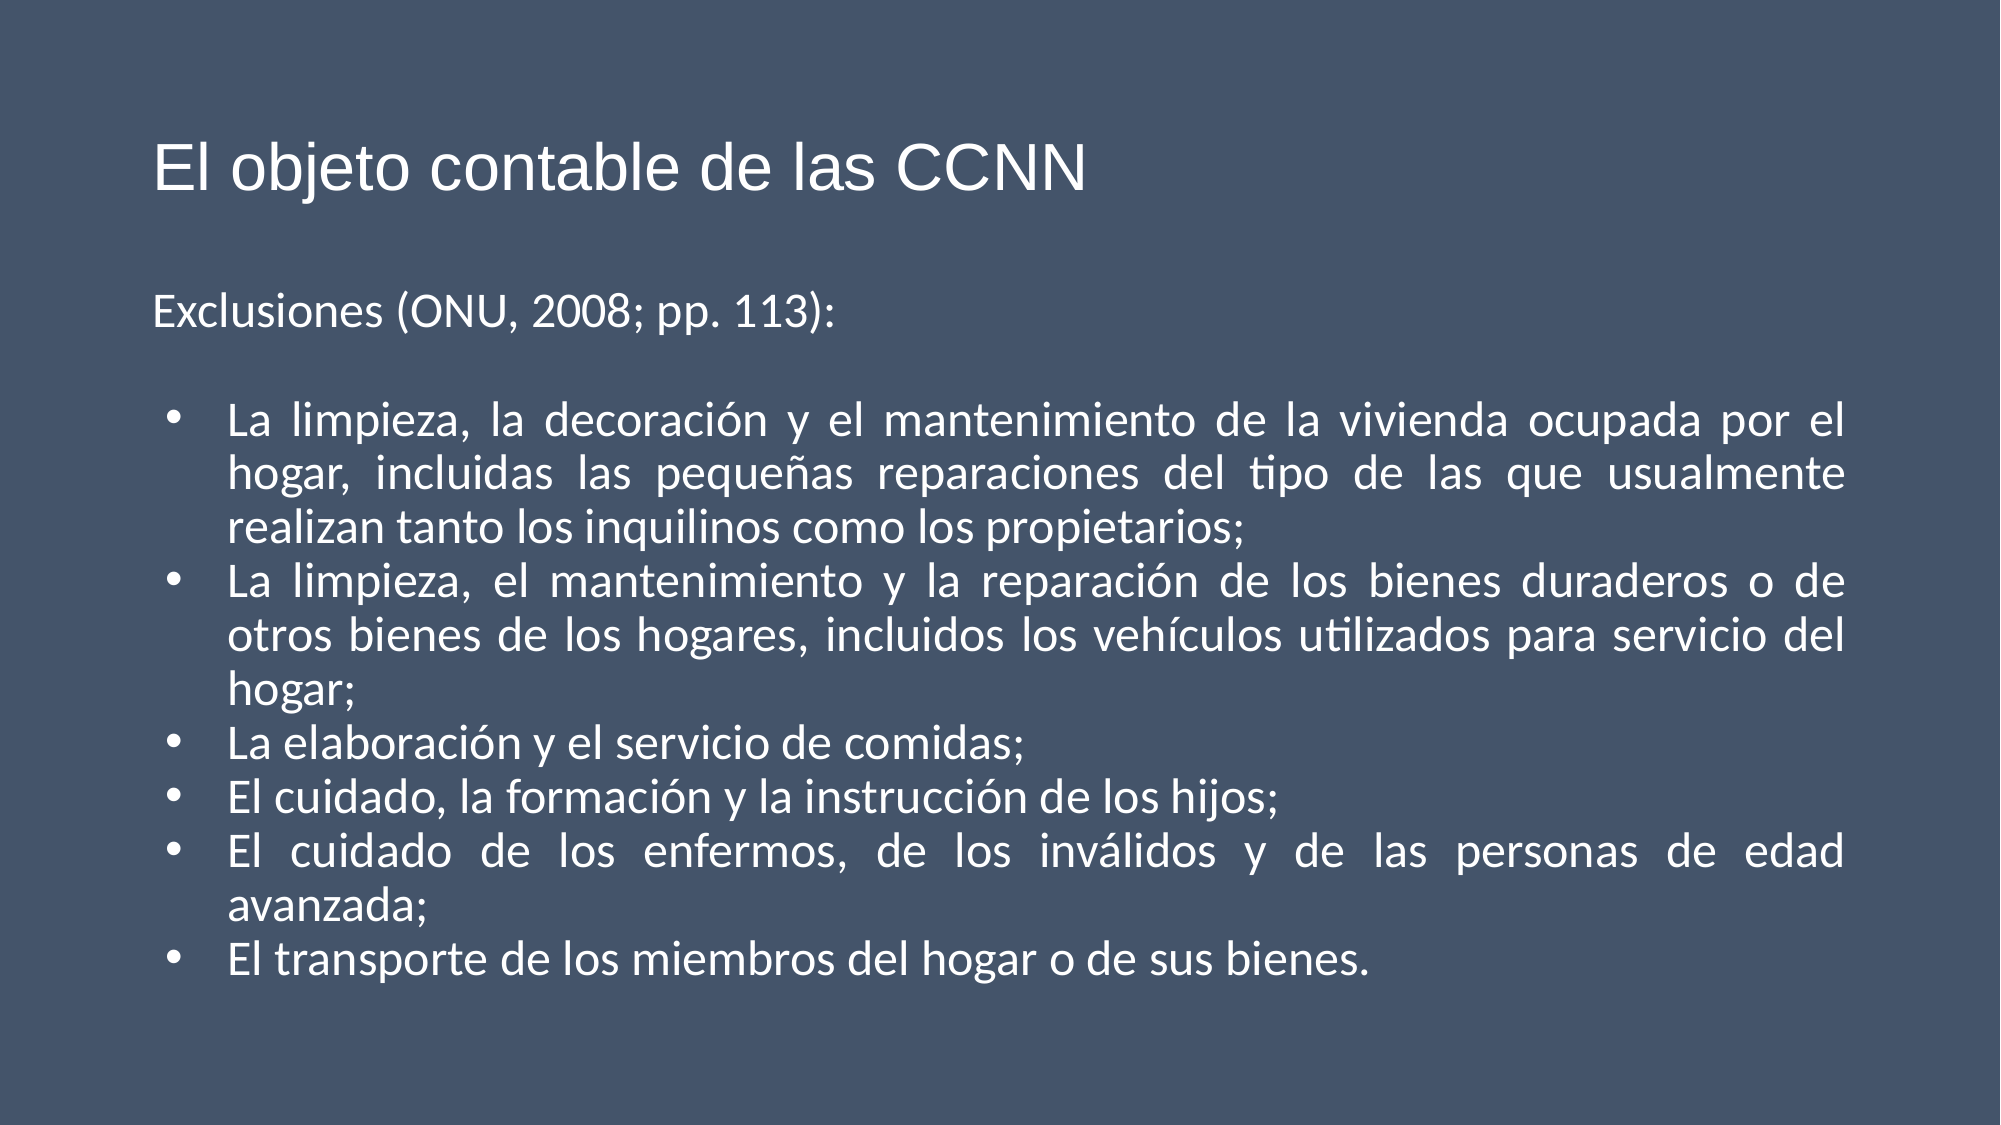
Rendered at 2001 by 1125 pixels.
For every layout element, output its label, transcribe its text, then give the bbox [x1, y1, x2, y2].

title El objeto contable de las CCNN [137, 59, 1863, 277]
list Exclusiones (ONU, 2008; pp. 113): La limpieza, la decoración y el mantenimiento de la vivienda ocupada por el hogar, incluidas las pequeñas reparaciones del tipo de las que usualmente realizan tanto los inquilinos como los propietarios; La limpieza, el mantenimiento y la reparación de los bienes duraderos o de otros bienes de los hogares, incluidos los vehículos utilizados para servicio del hogar; La elaboración y el servicio de comidas; El cuidado, la formación y la instrucción de los hijos; El cuidado de los enfermos, de los inválidos y de las personas de edad avanzada; El transporte de los miembros del hogar o de sus bienes. [137, 277, 1863, 1012]
